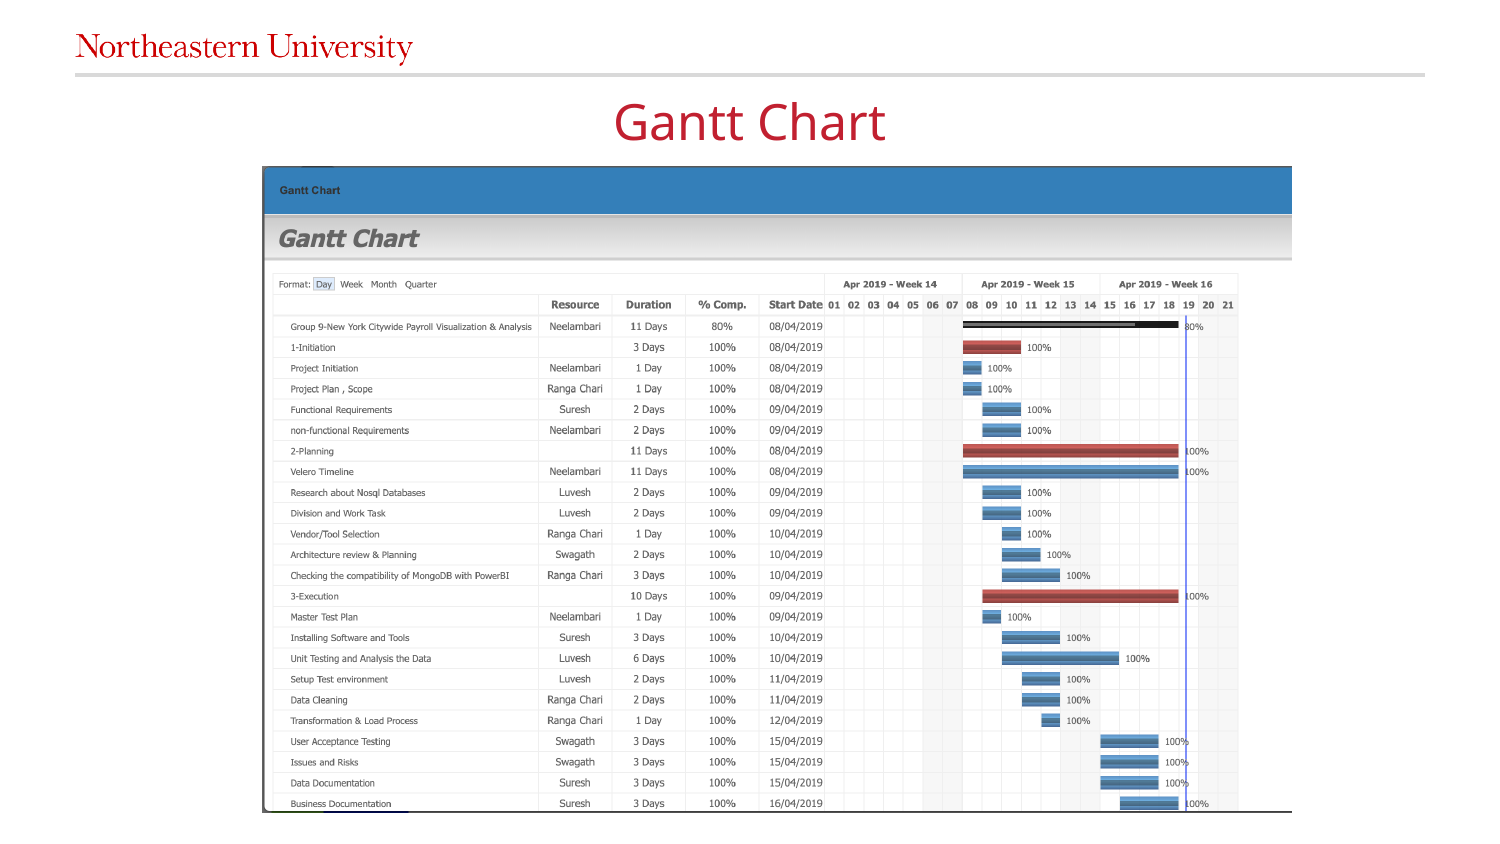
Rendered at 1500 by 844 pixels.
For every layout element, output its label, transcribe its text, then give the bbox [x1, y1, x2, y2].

picture [75, 33, 413, 66]
picture [262, 166, 1292, 813]
title Gantt Chart [51, 72, 1449, 167]
